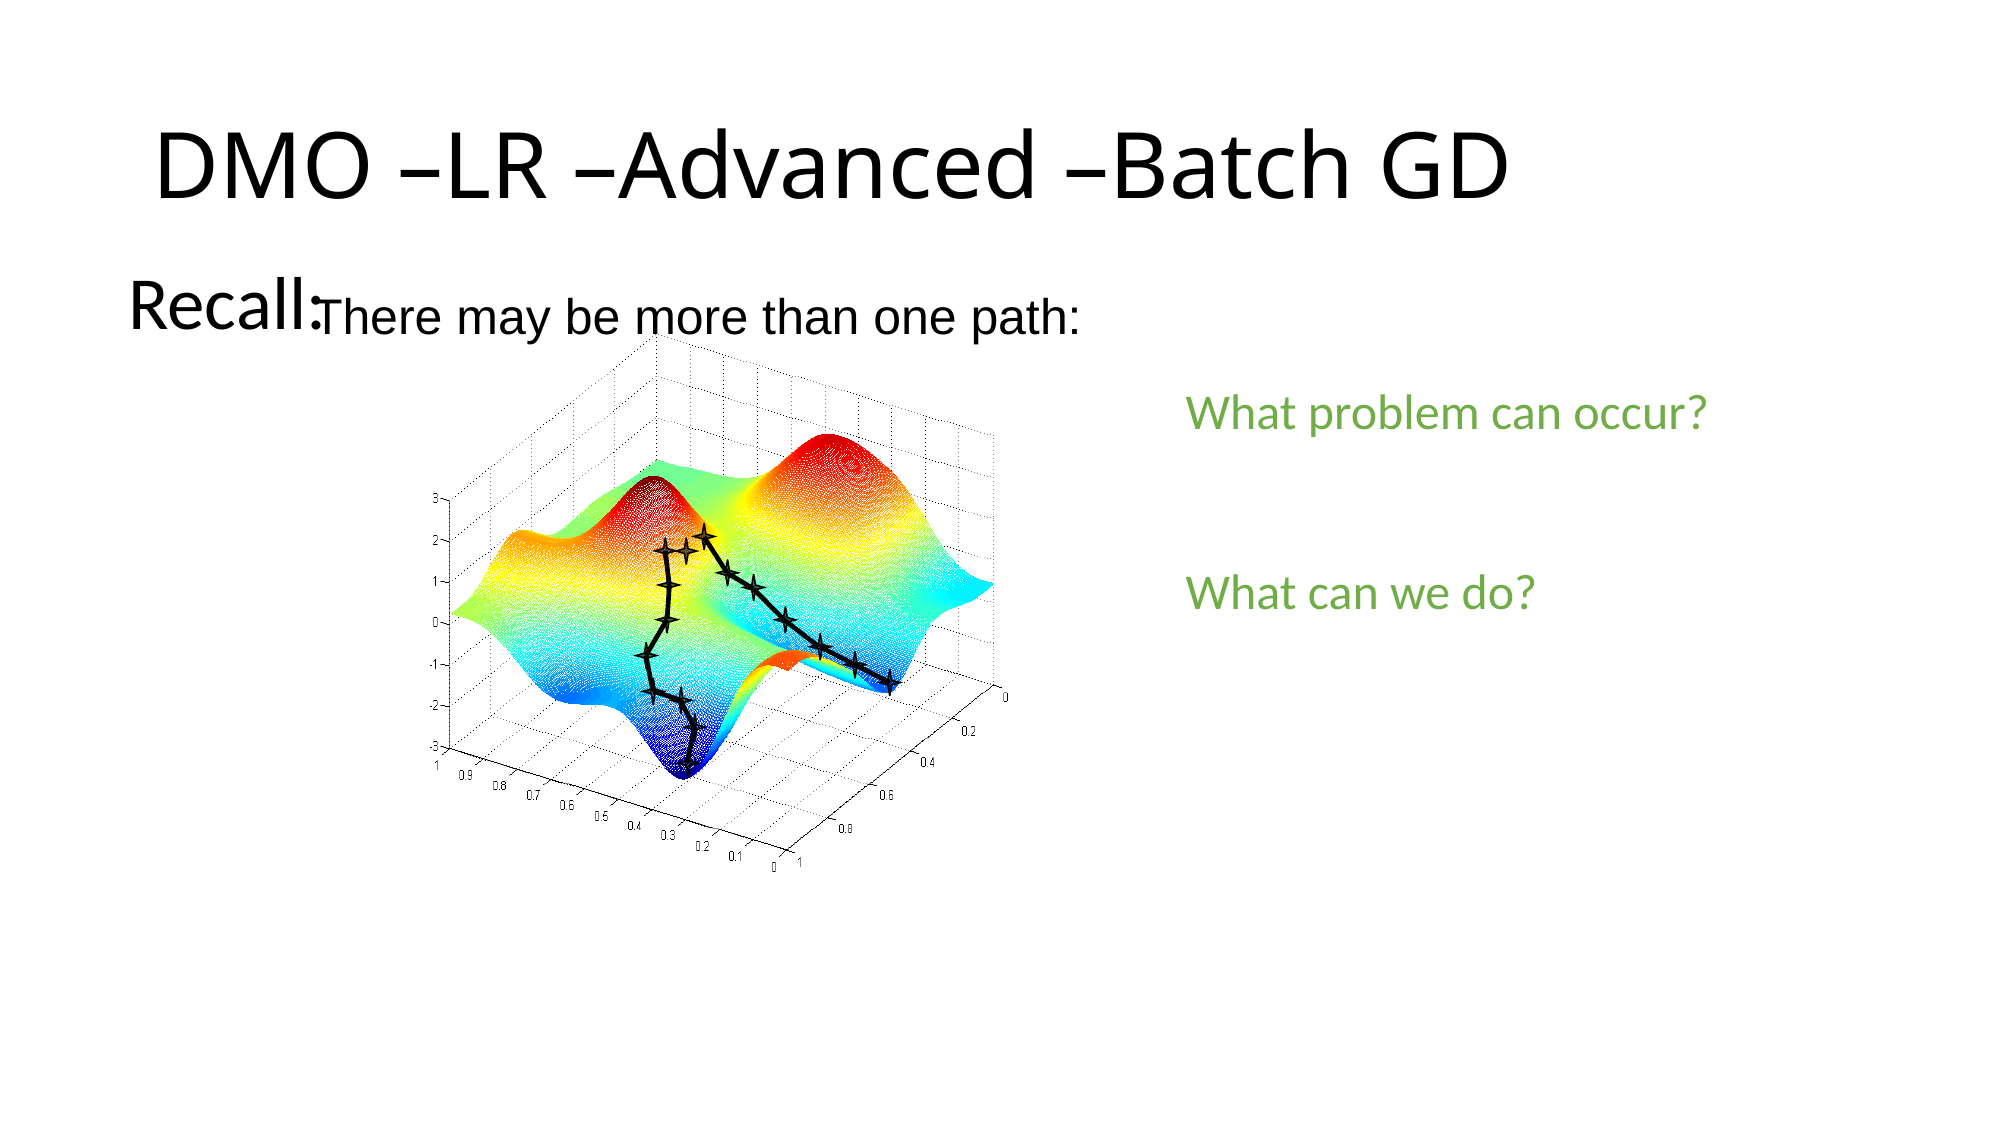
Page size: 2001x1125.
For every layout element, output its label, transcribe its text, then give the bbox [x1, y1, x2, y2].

text_box Recall: [113, 247, 1363, 352]
title DMO –LR –Advanced –Batch GD [137, 59, 1982, 278]
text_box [358, 277, 1060, 919]
text_box What problem can occur? What can we do? [1170, 372, 1984, 628]
